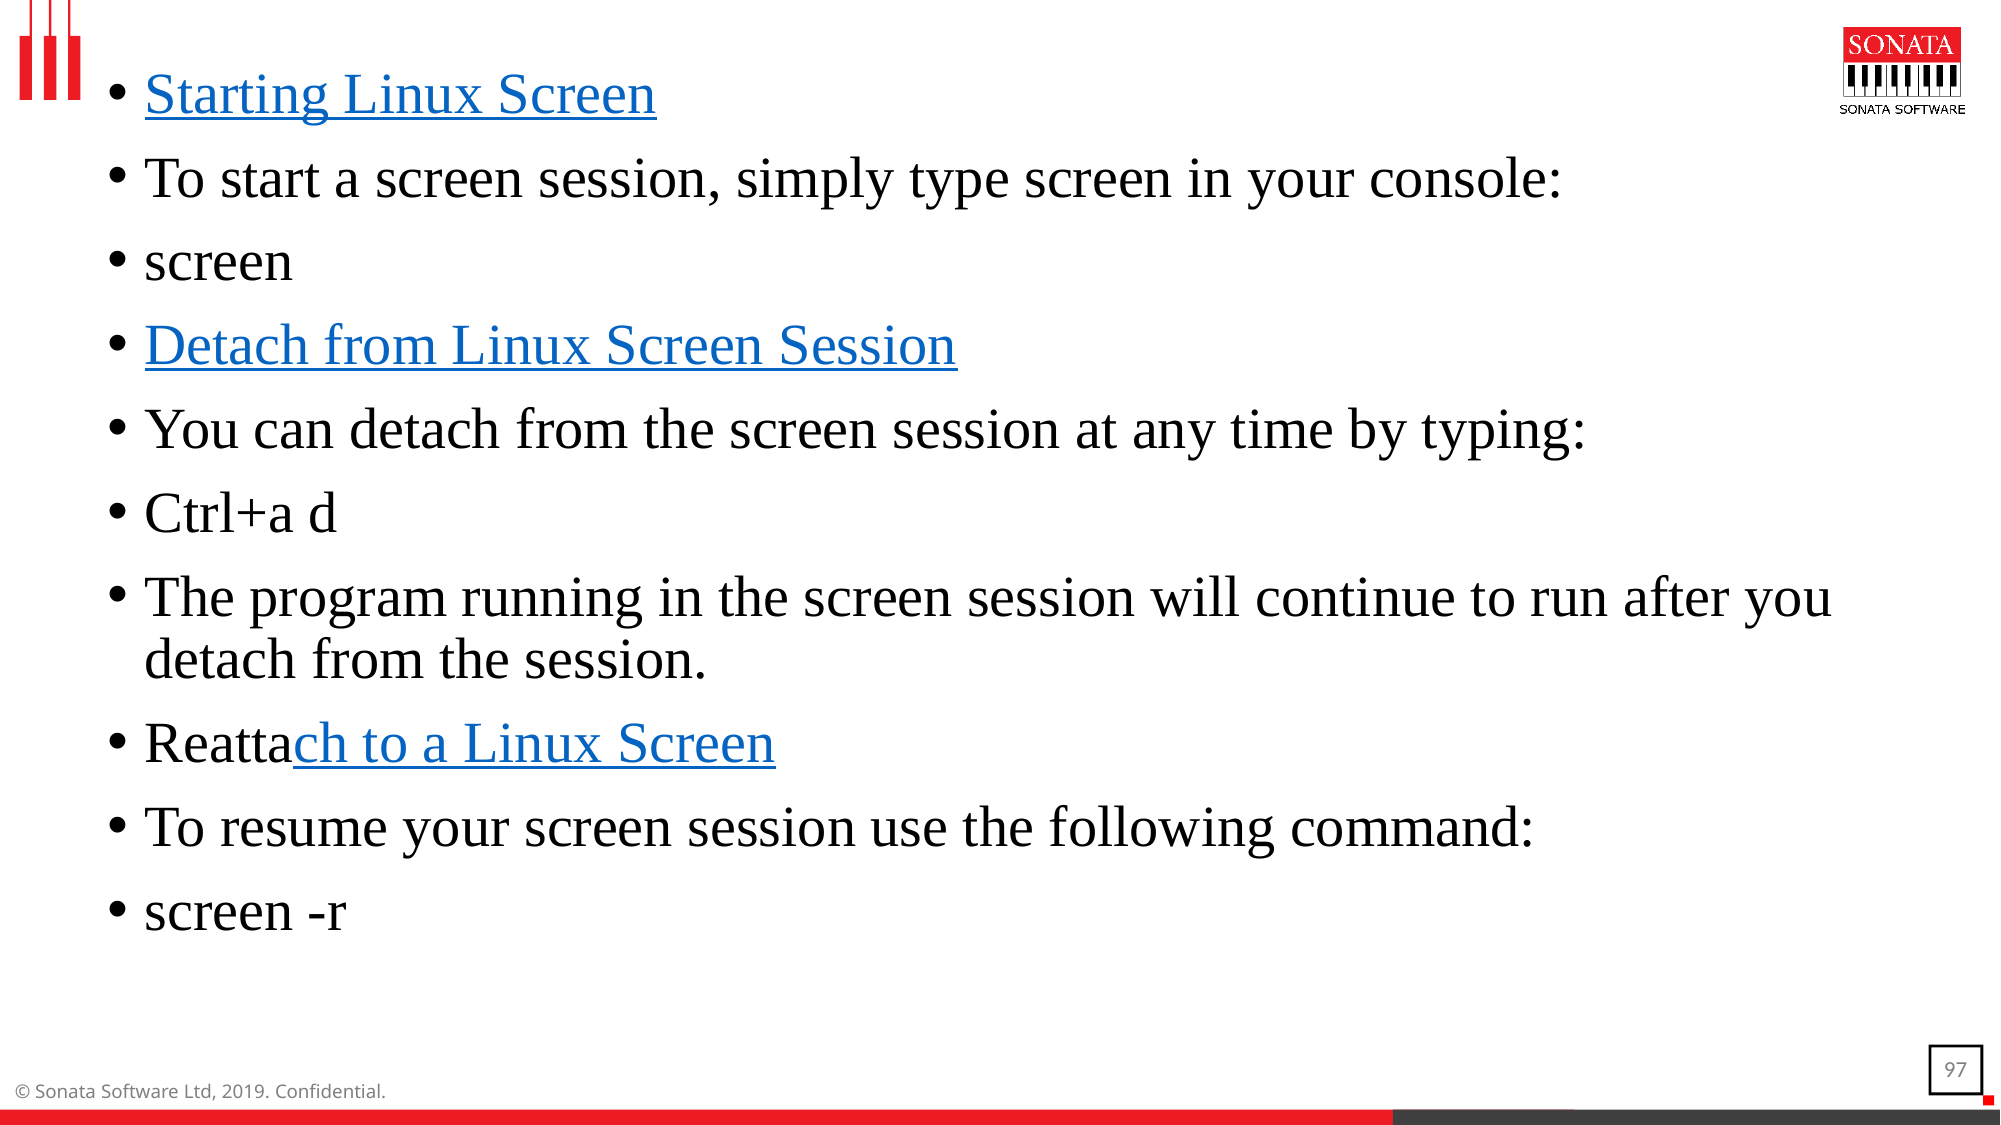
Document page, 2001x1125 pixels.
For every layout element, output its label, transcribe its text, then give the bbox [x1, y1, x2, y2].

list Starting Linux Screen To start a screen session, simply type screen in your console: screen Detach from Linux Screen Session You can detach from the screen session at any time by typing: Ctrl+a d The program running in the screen session will continue to run after you detach from the session. Reattach to a Linux Screen To resume your screen session use the following command: screen -r [92, 55, 1932, 1029]
picture [1826, 15, 1974, 125]
